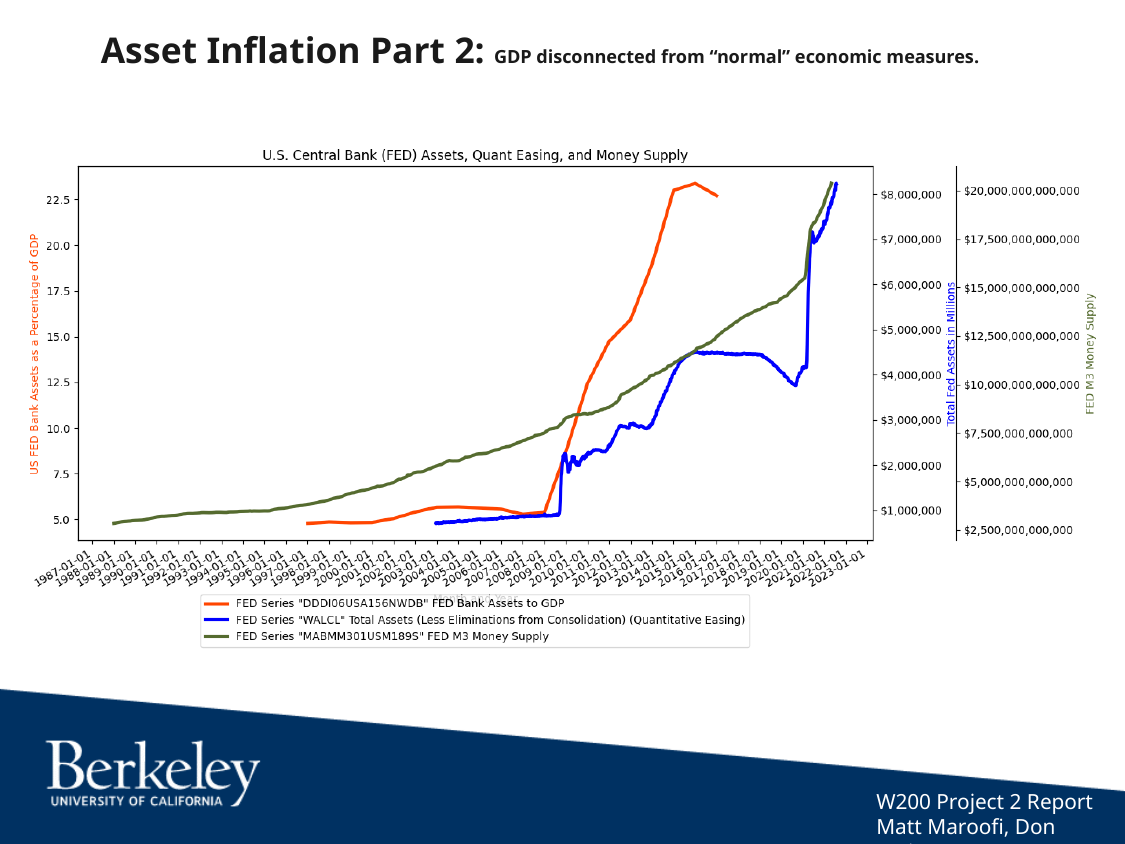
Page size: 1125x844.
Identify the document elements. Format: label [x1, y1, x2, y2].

text_box [0, 0, 1125, 844]
picture [0, 100, 1108, 650]
